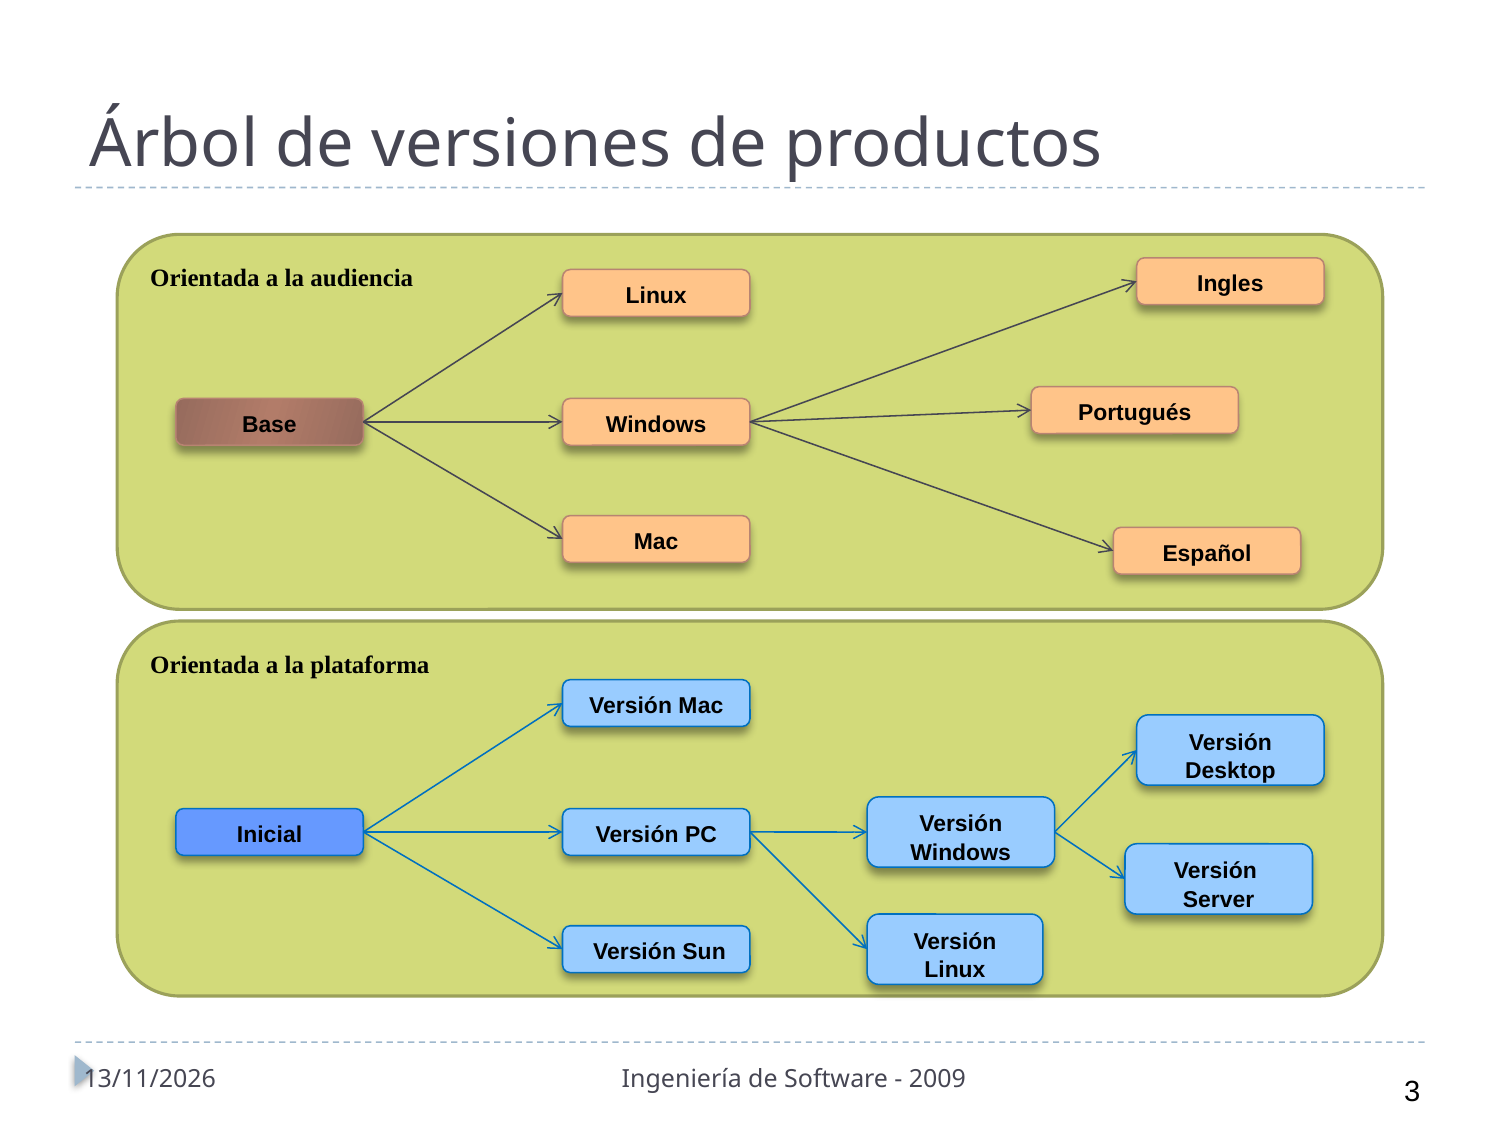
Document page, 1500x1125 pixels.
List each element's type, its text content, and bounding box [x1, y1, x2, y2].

text_box Español [1112, 526, 1302, 575]
text_box Versión Mac [561, 678, 751, 728]
title Árbol de versiones de productos [75, 24, 1425, 188]
slide_number 3 [1148, 1063, 1436, 1114]
text_box Linux [561, 268, 751, 318]
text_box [749, 409, 1032, 421]
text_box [749, 281, 1137, 423]
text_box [749, 421, 1114, 552]
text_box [363, 292, 563, 421]
text_box Windows [568, 397, 743, 447]
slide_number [68, 1053, 419, 1114]
text_box Orientada a la audiencia [115, 232, 1385, 611]
text_box Ingles [1135, 257, 1325, 306]
title Rotulado para Línea Base [869, 858, 1316, 927]
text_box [749, 831, 868, 950]
text_box Base [175, 397, 357, 447]
text_box Inicial [175, 807, 357, 857]
text_box Portugués [1135, 385, 1240, 435]
text_box Versión PC [568, 807, 751, 857]
text_box Versión Linux [866, 913, 1044, 986]
text_box Mac [561, 514, 748, 564]
text_box Versión Sun [561, 924, 751, 974]
text_box Versión Desktop [1135, 714, 1325, 786]
footer Ingeniería de Software - 2009 [506, 1053, 982, 1114]
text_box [363, 702, 563, 831]
text_box Orientada a la plataforma [115, 619, 1385, 998]
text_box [363, 421, 563, 540]
text_box Versión Windows [866, 796, 1048, 868]
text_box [1054, 749, 1137, 833]
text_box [363, 831, 563, 950]
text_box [1054, 831, 1126, 880]
text_box Versión Server [1124, 842, 1314, 915]
